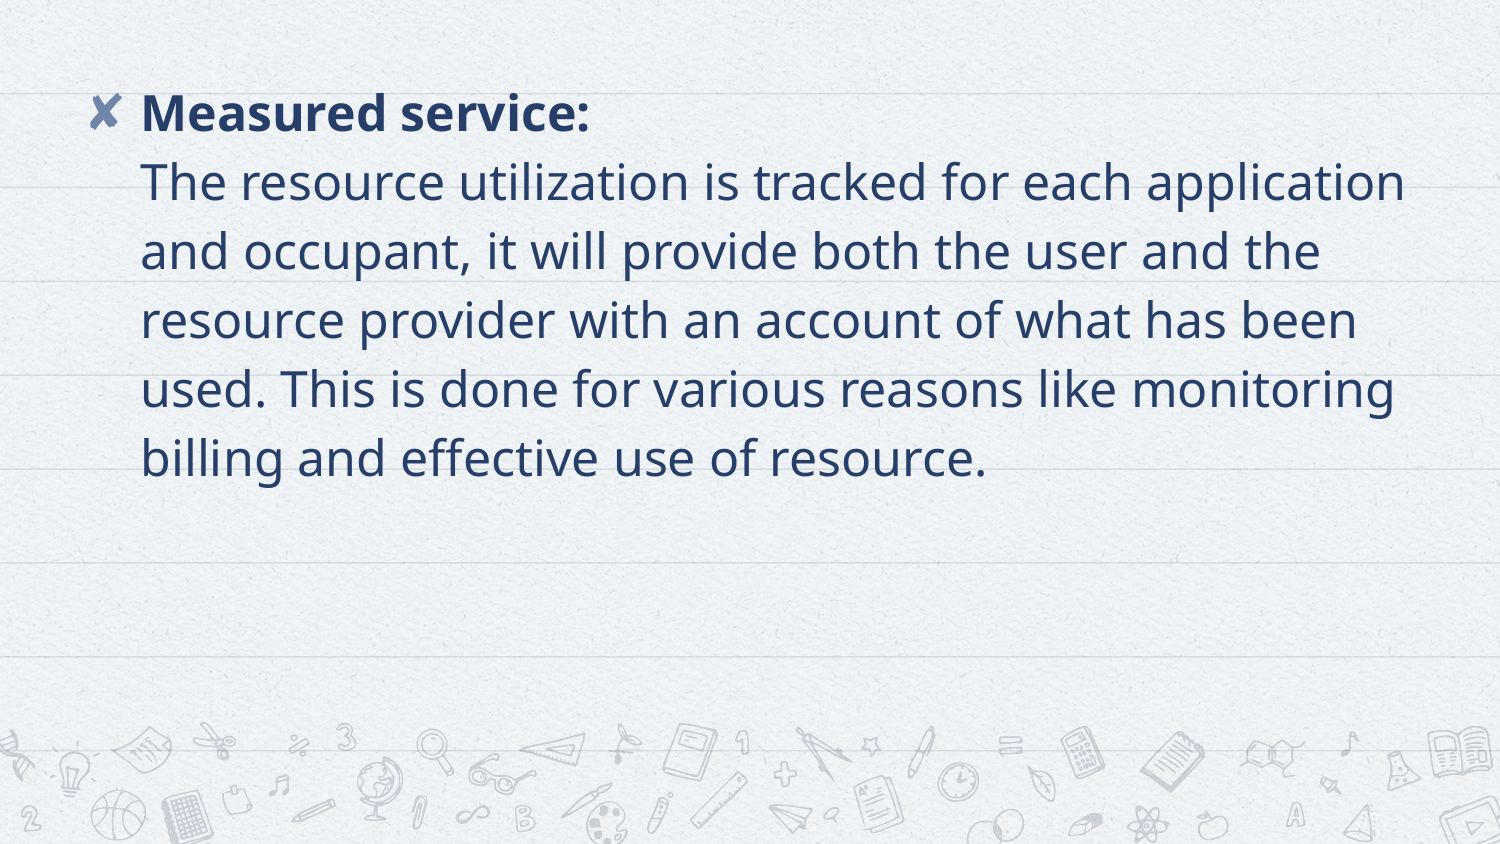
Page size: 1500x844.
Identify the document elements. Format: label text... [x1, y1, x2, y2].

list Measured service: The resource utilization is tracked for each application and occupant, it will provide both the user and the resource provider with an account of what has been used. This is done for various reasons like monitoring billing and effective use of resource. [65, 72, 1431, 658]
picture [0, 0, 1500, 844]
